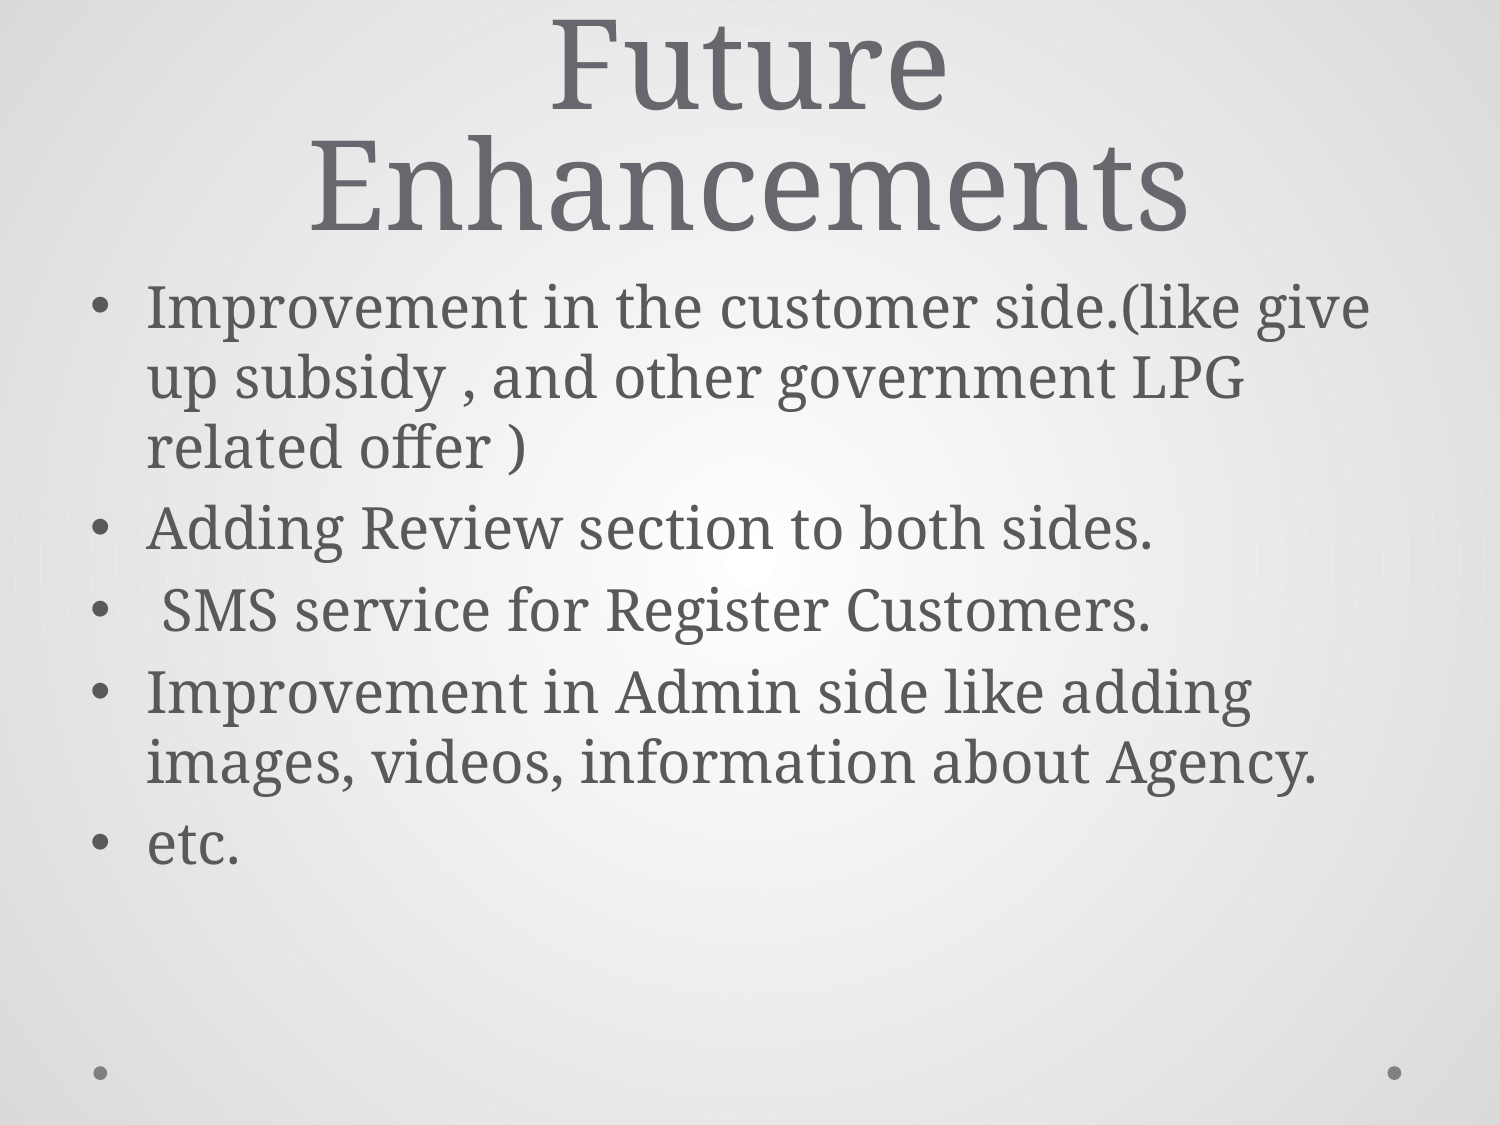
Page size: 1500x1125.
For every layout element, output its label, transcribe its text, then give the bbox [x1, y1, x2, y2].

title Future Enhancements [75, 0, 1425, 262]
list Improvement in the customer side.(like give up subsidy , and other government LPG related offer ) Adding Review section to both sides. SMS service for Register Customers. Improvement in Admin side like adding images, videos, information about Agency. etc. [75, 262, 1425, 1005]
